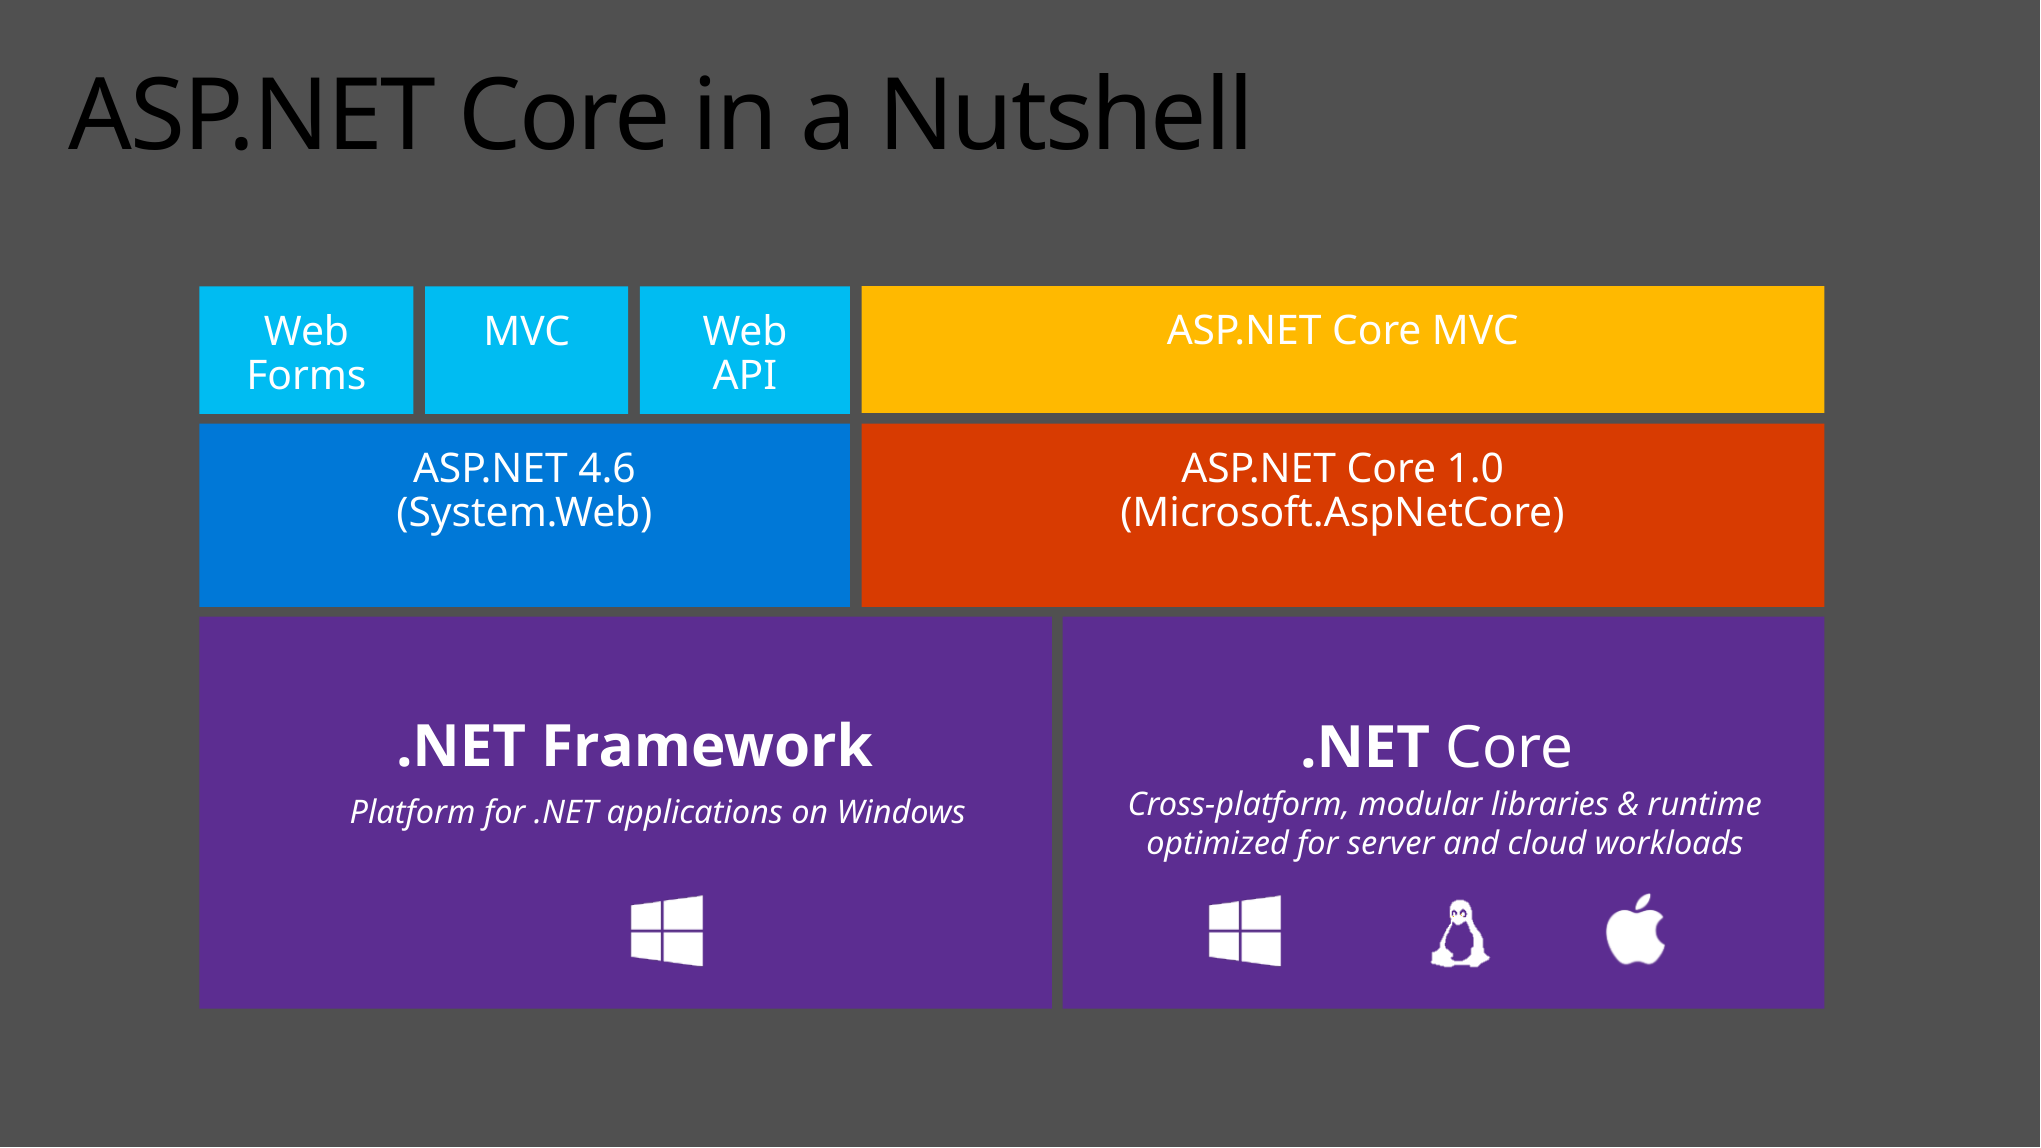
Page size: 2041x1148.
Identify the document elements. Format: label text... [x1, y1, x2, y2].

text_box Platform for .NET applications on Windows [262, 783, 1054, 877]
picture [619, 885, 710, 977]
text_box MVC [425, 286, 629, 414]
text_box [199, 616, 1052, 1009]
text_box ASP.NET Core 1.0 (Microsoft.AspNetCore) [861, 423, 1825, 607]
text_box Web Forms [199, 286, 414, 414]
picture [1197, 885, 1288, 977]
text_box Cross-platform, modular libraries & runtime optimized for server and cloud workloads [1094, 775, 1796, 869]
text_box ASP.NET Core MVC [861, 286, 1825, 413]
text_box .NET Framework [210, 700, 1059, 786]
picture [1417, 892, 1503, 975]
title ASP.NET Core in a Nutshell [45, 48, 1996, 199]
text_box .NET Core [1081, 702, 1808, 787]
picture [1603, 892, 1668, 967]
text_box [1062, 616, 1825, 1009]
text_box Web API [639, 286, 850, 414]
text_box ASP.NET 4.6 (System.Web) [199, 423, 850, 607]
